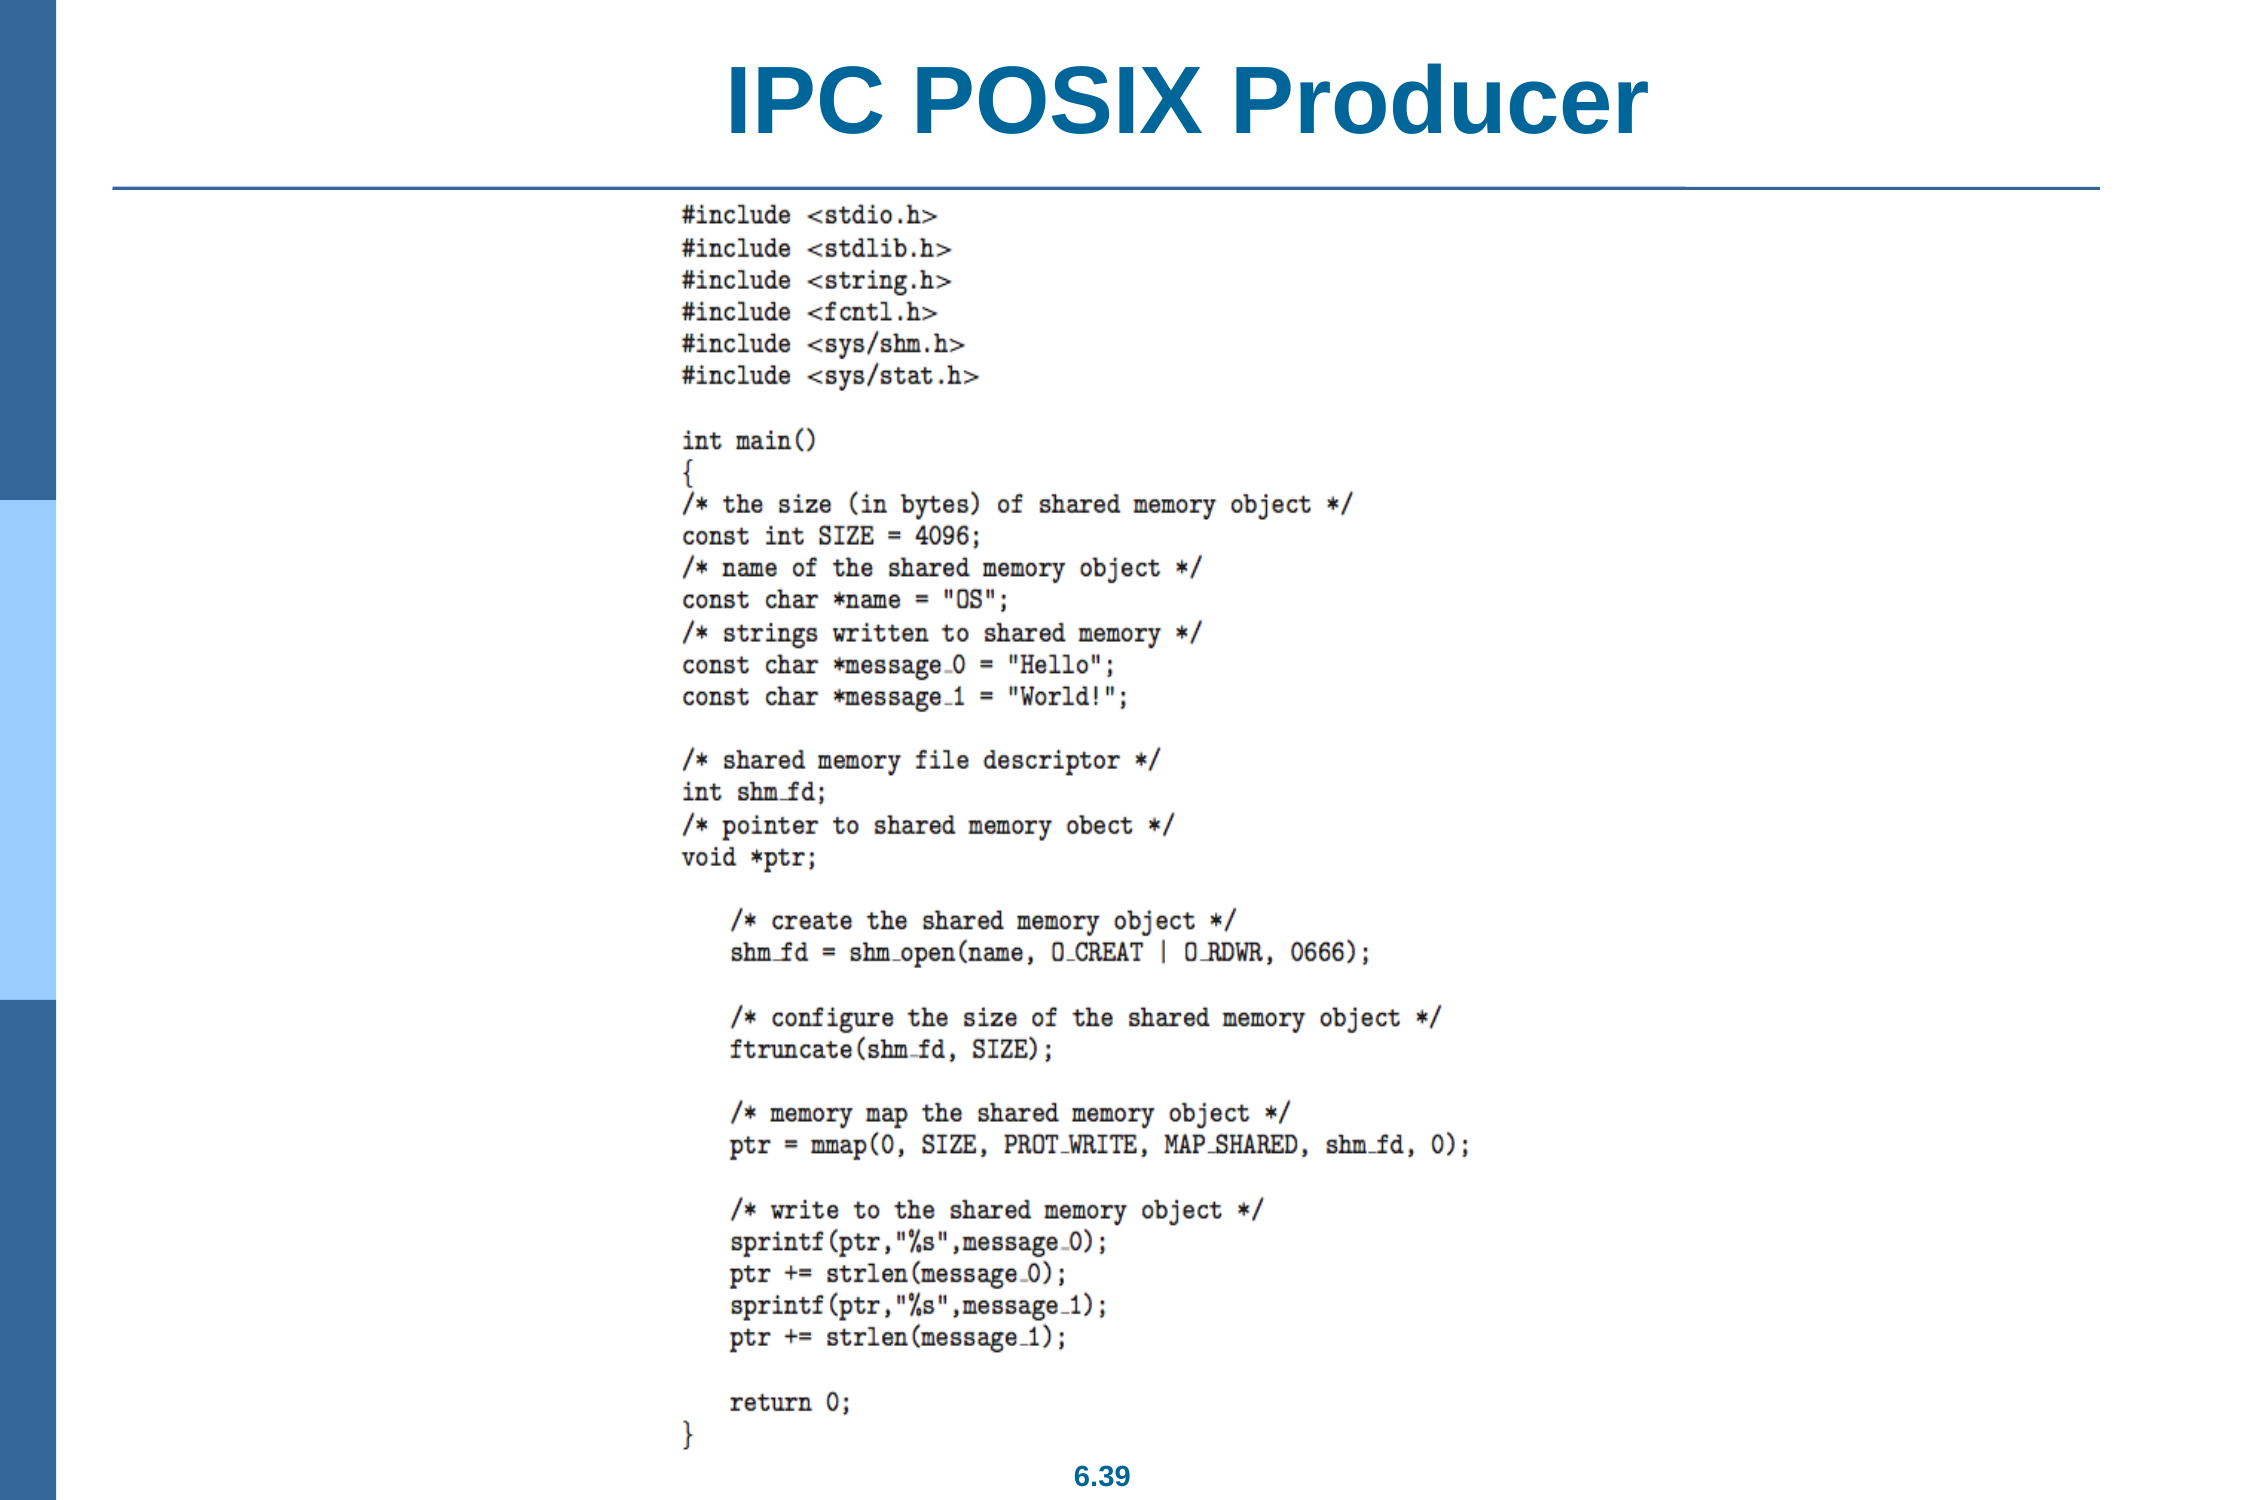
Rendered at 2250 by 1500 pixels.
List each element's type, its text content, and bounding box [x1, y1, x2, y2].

title IPC POSIX Producer [329, 37, 2047, 164]
picture [667, 197, 1490, 1458]
